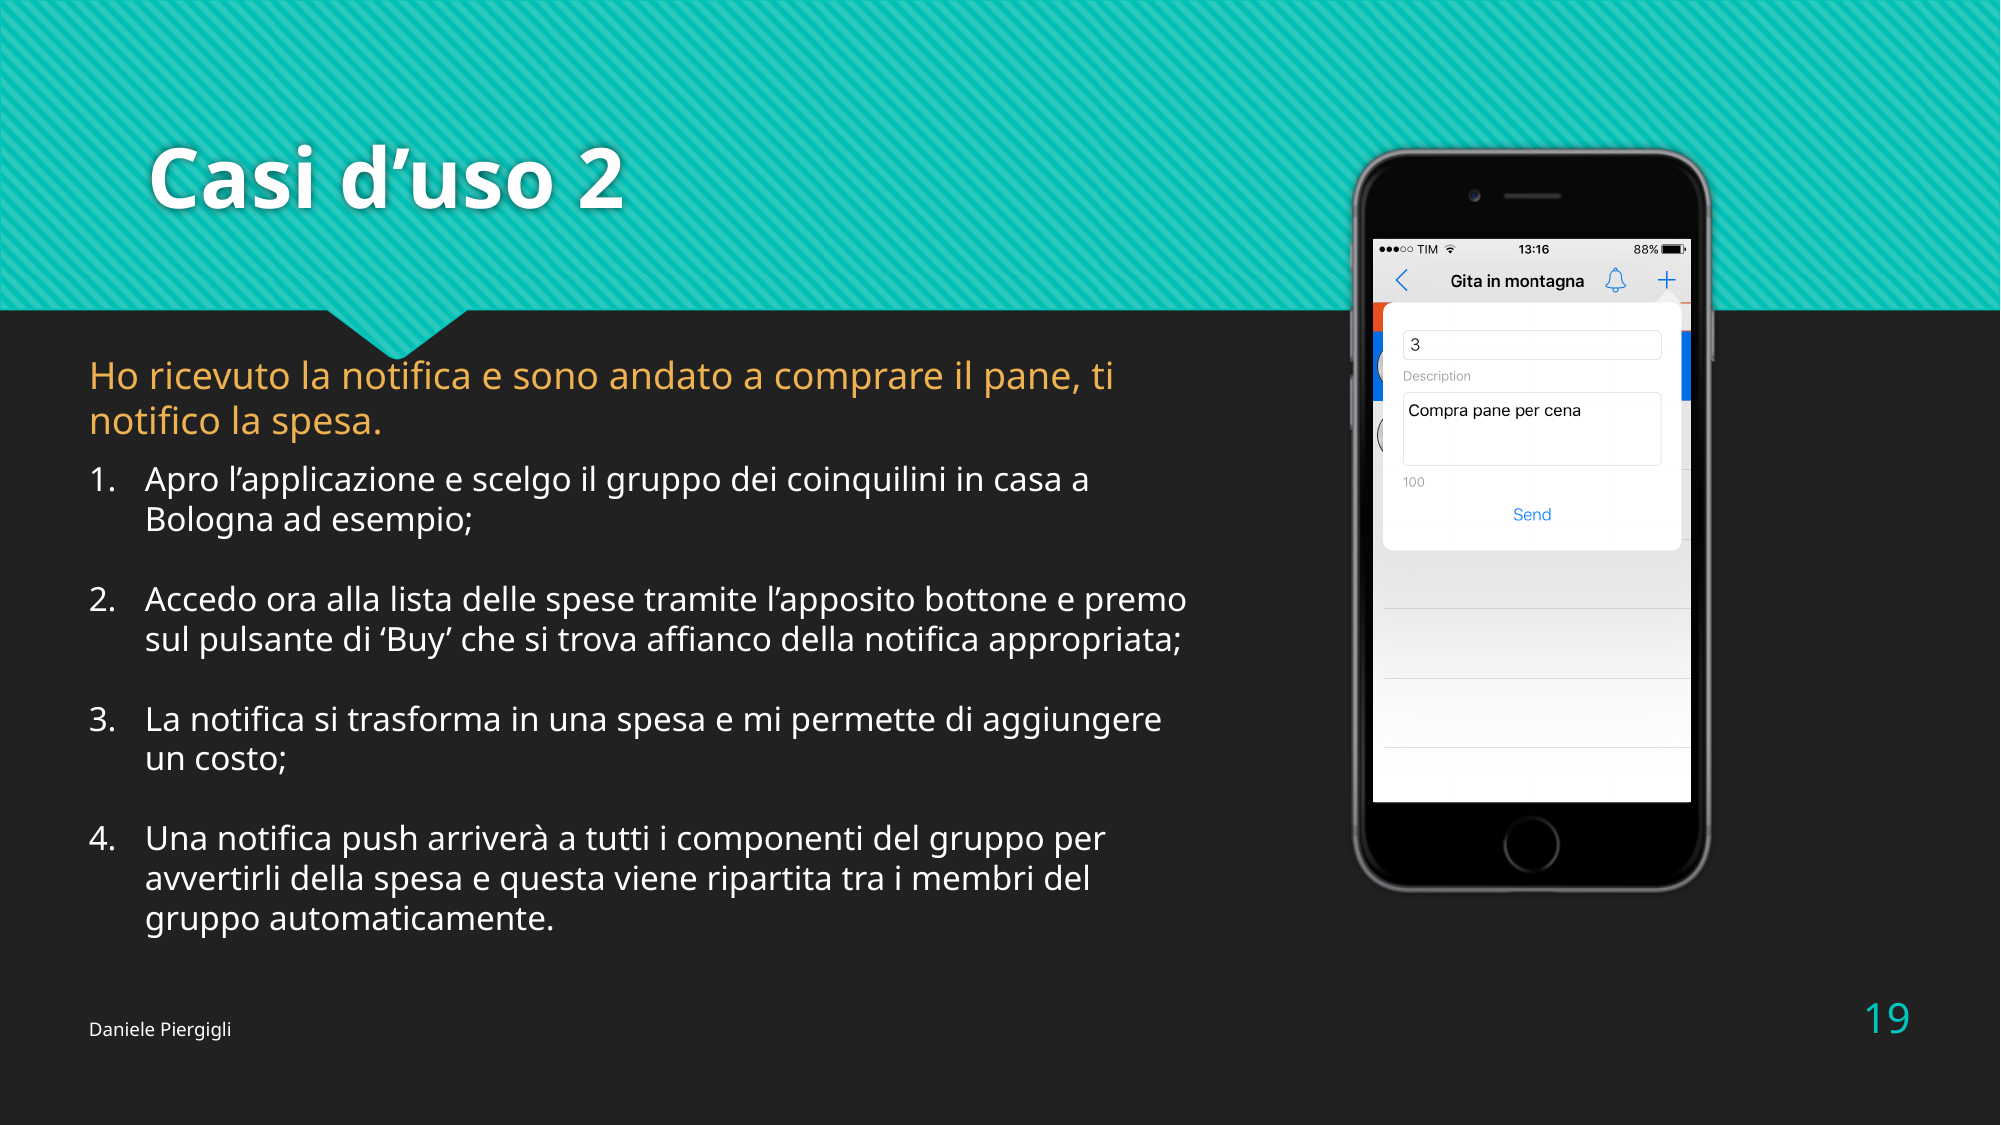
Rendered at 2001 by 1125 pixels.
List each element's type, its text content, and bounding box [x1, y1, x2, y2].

picture [1373, 239, 1691, 802]
slide_number 19 [1751, 992, 1926, 1051]
title Casi d’uso 2 [132, 73, 1081, 233]
footer Daniele Piergigli [74, 991, 1493, 1051]
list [1086, 73, 2000, 992]
text_box Ho ricevuto la notifica e sono andato a comprare il pane, ti notifico la spesa. [74, 344, 1086, 450]
text_box Apro l’applicazione e scelgo il gruppo dei coinquilini in casa a Bologna ad esempio; Accedo ora alla lista delle spese tramite l’apposito bottone e premo sul pulsante di ‘Buy’ che si trova affianco della notifica appropriata; La notifica si trasforma in una spesa e mi permette di aggiungere un costo; Una notifica push arriverà a tutti i componenti del gruppo per avvertirli della spesa e questa viene ripartita tra i membri del gruppo automaticamente. [74, 450, 1086, 945]
